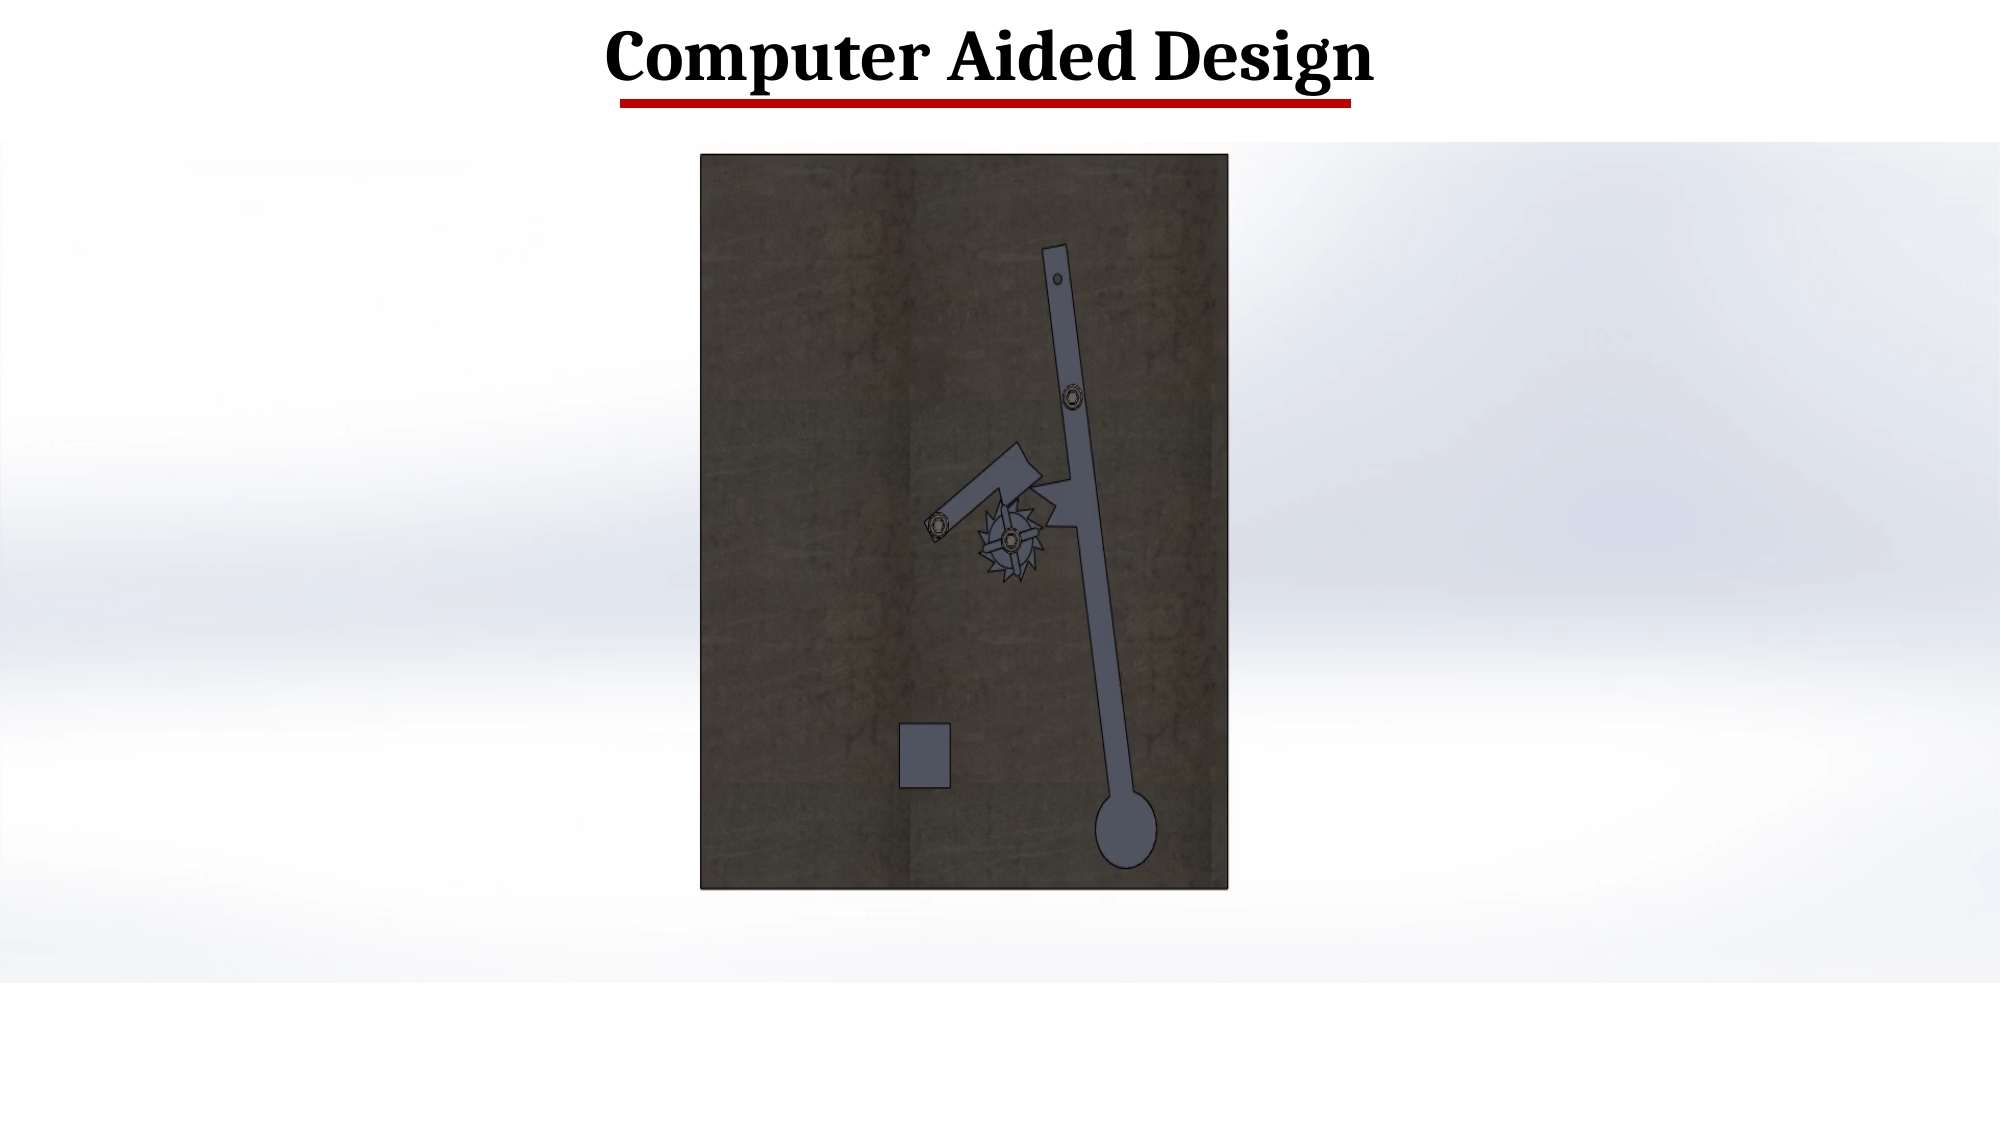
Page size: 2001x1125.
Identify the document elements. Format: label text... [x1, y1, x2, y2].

text_box Computer Aided Design [590, 0, 1392, 103]
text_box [0, 141, 2000, 983]
